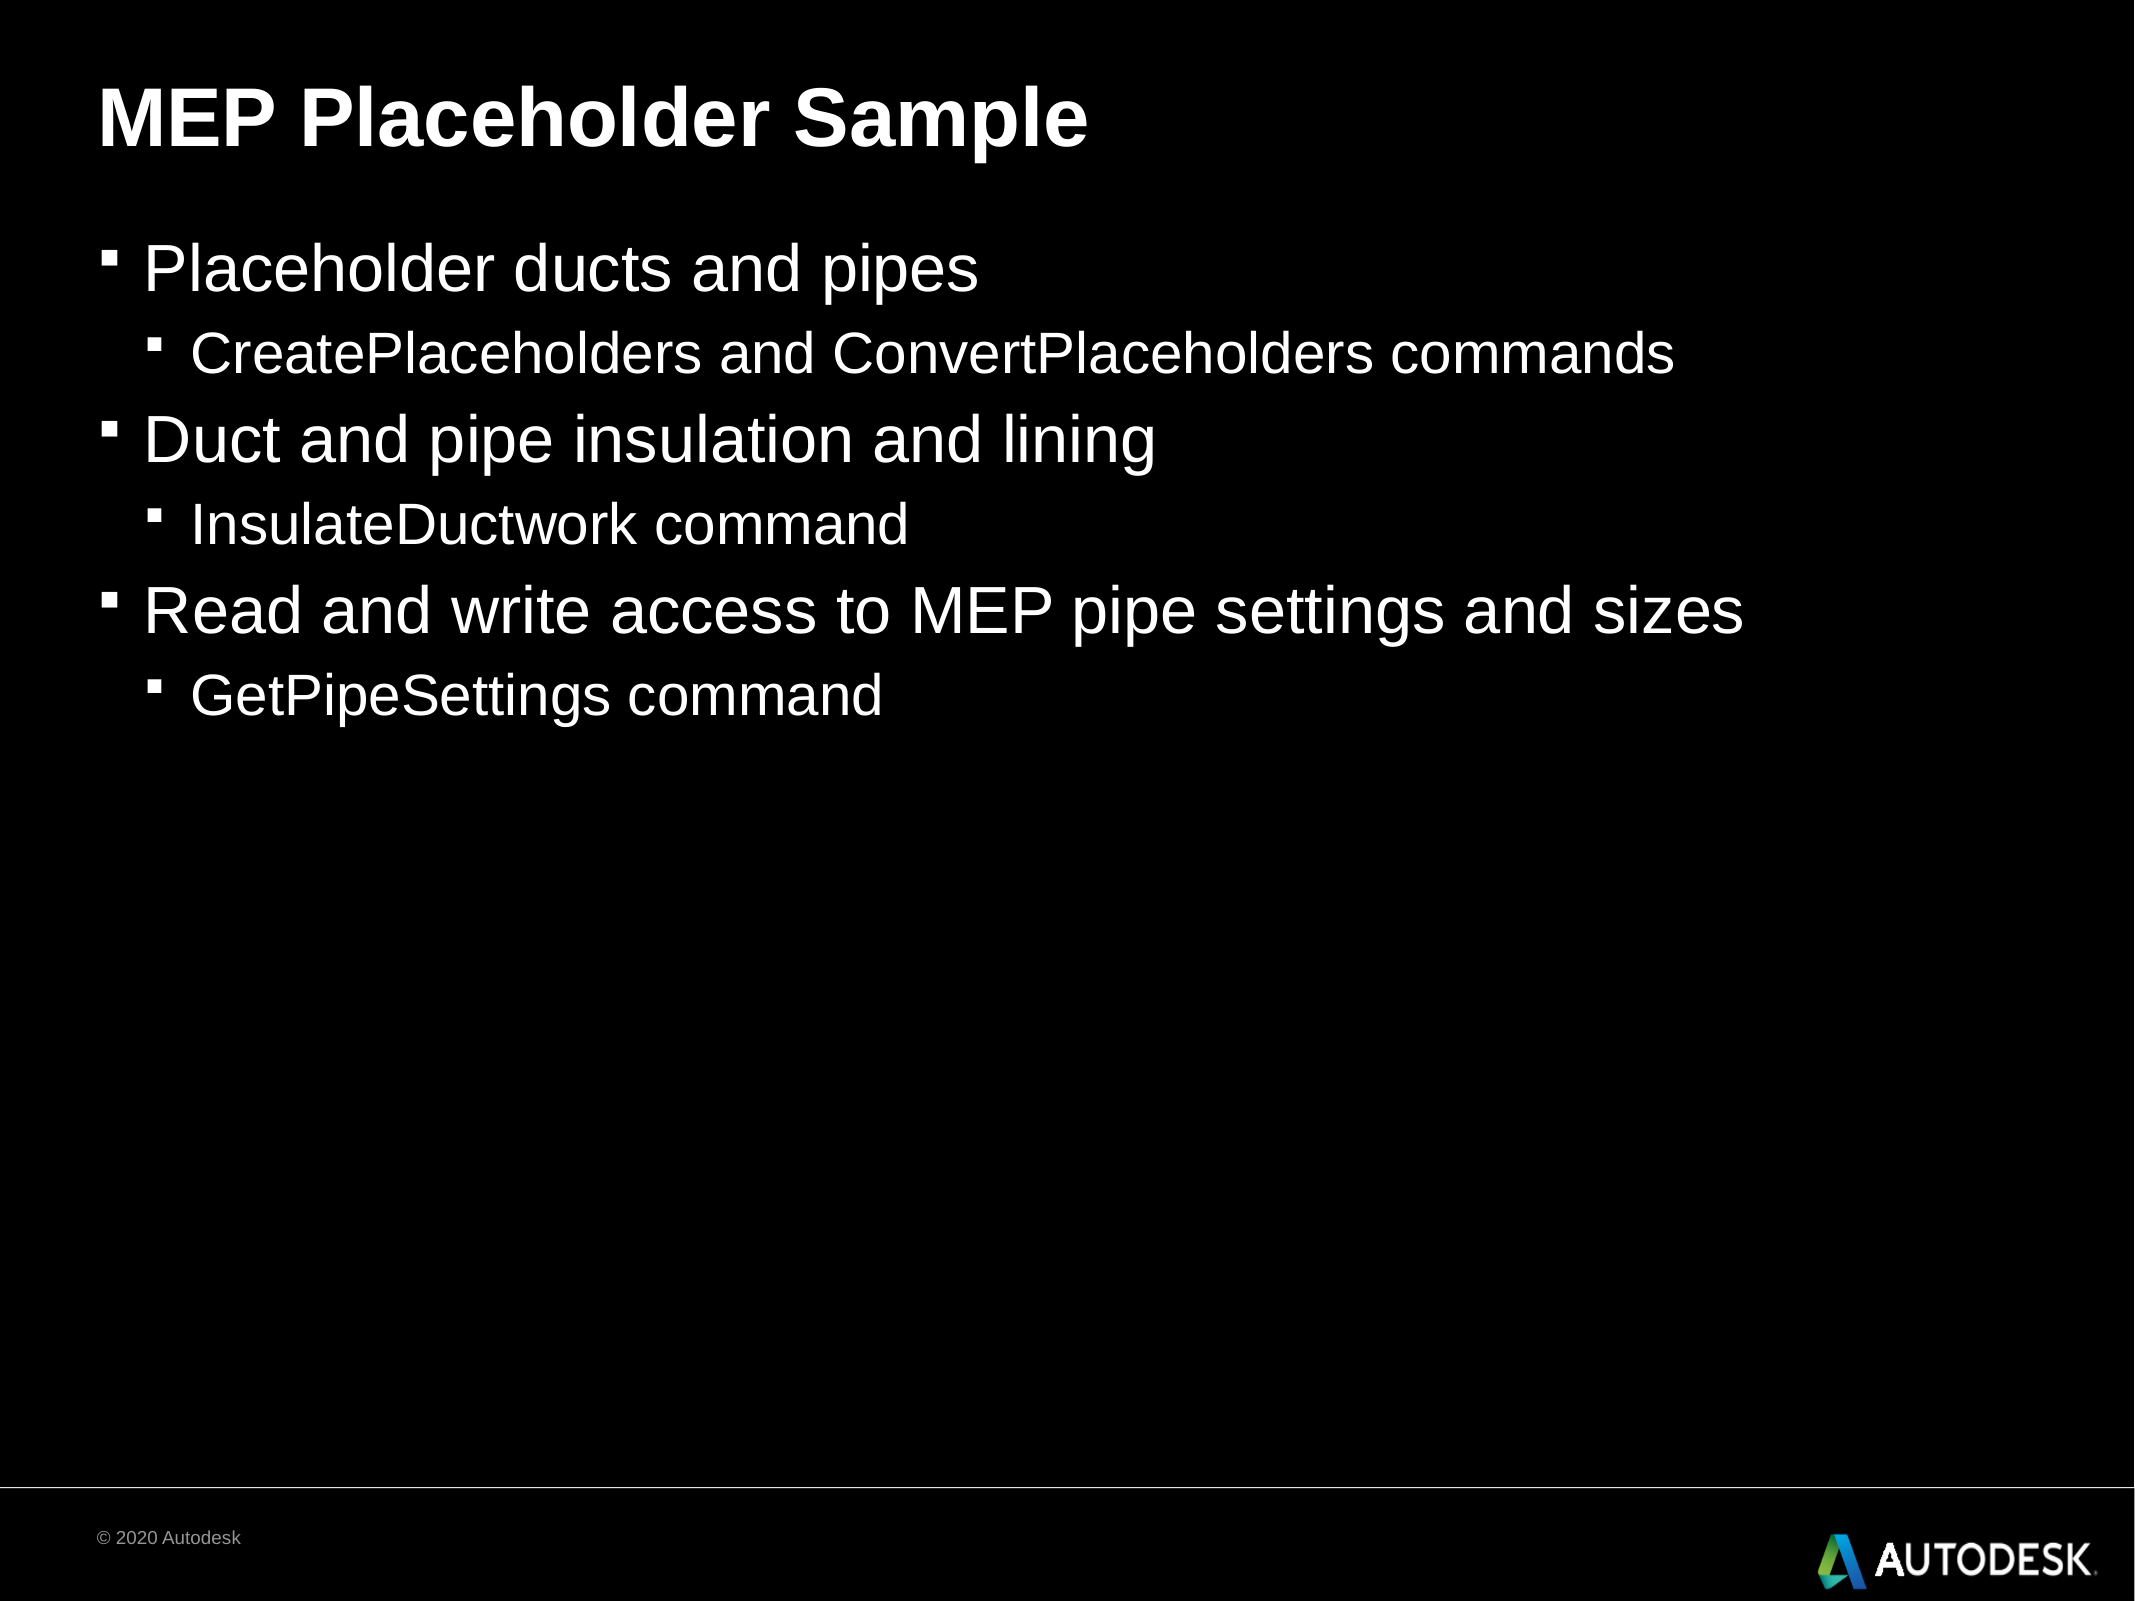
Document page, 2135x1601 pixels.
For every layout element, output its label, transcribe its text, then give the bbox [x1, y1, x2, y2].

title MEP Placeholder Sample [96, 0, 2028, 224]
picture [0, 1487, 2135, 1601]
list Placeholder ducts and pipes CreatePlaceholders and ConvertPlaceholders commands Duct and pipe insulation and lining InsulateDuctwork command Read and write access to MEP pipe settings and sizes GetPipeSettings command [96, 224, 2028, 1452]
